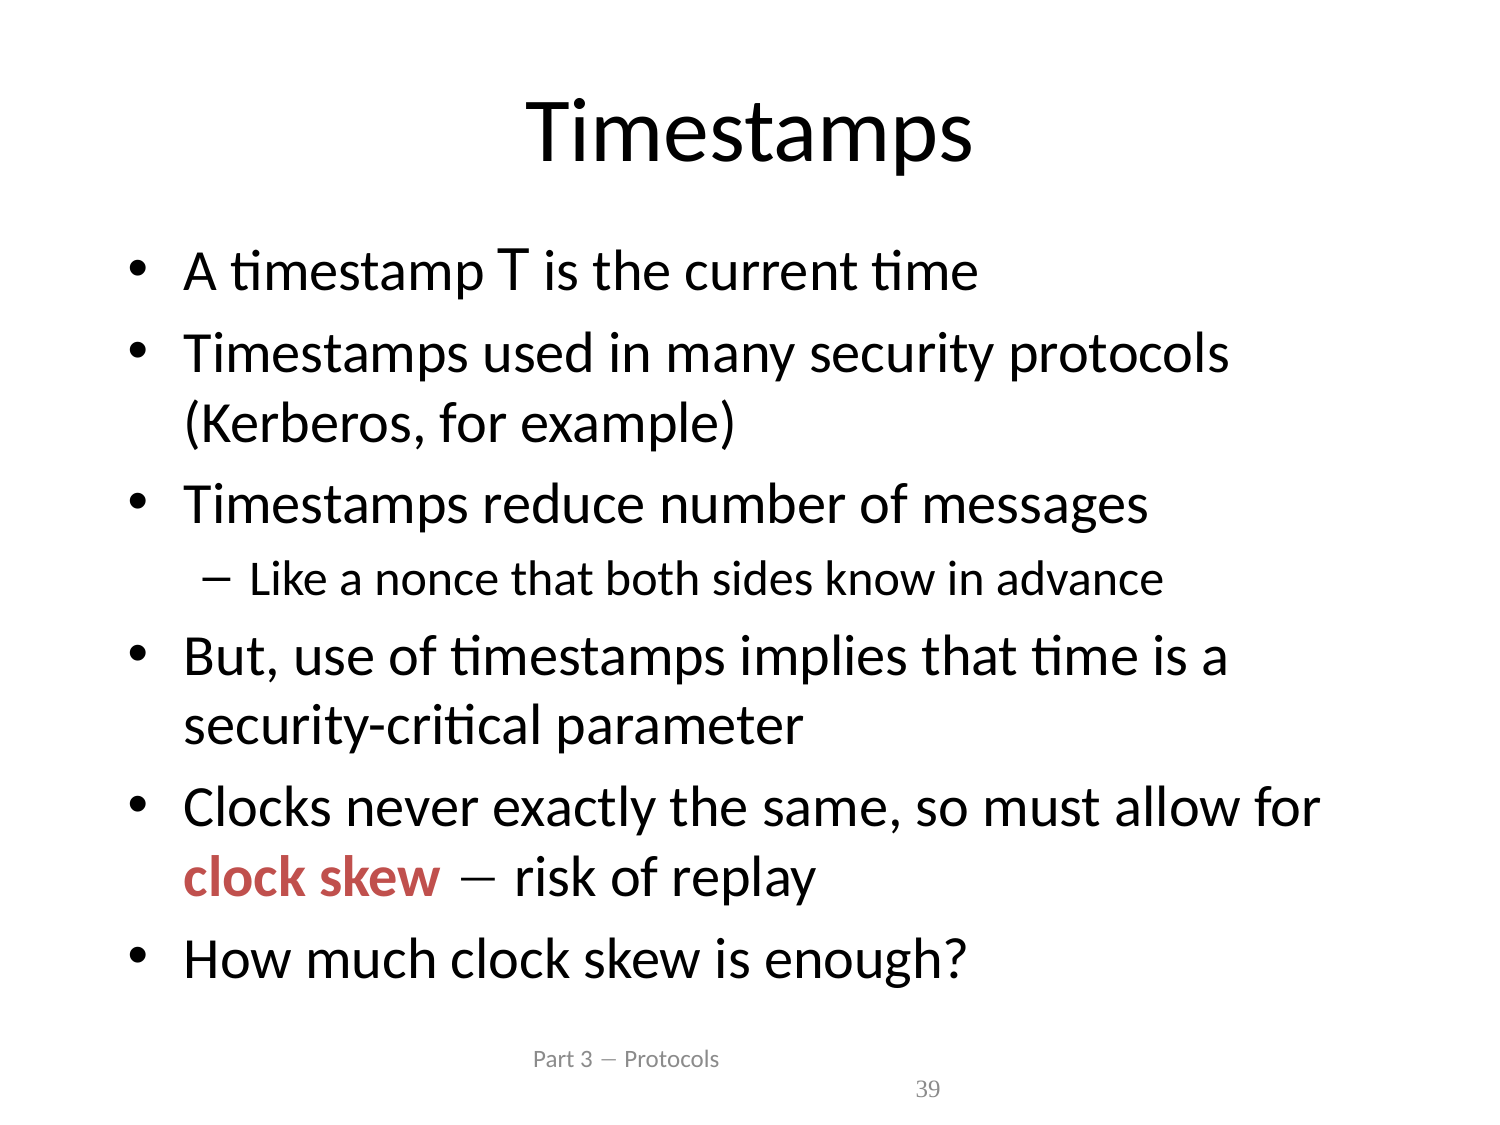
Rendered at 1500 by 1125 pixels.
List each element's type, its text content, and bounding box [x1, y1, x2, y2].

footer Part 3  Protocols 39 [512, 1042, 988, 1103]
list A timestamp T is the current time Timestamps used in many security protocols (Kerberos, for example) Timestamps reduce number of messages Like a nonce that both sides know in advance But, use of timestamps implies that time is a security-critical parameter Clocks never exactly the same, so must allow for clock skew  risk of replay How much clock skew is enough? [112, 224, 1413, 1000]
title Timestamps [112, 50, 1388, 200]
